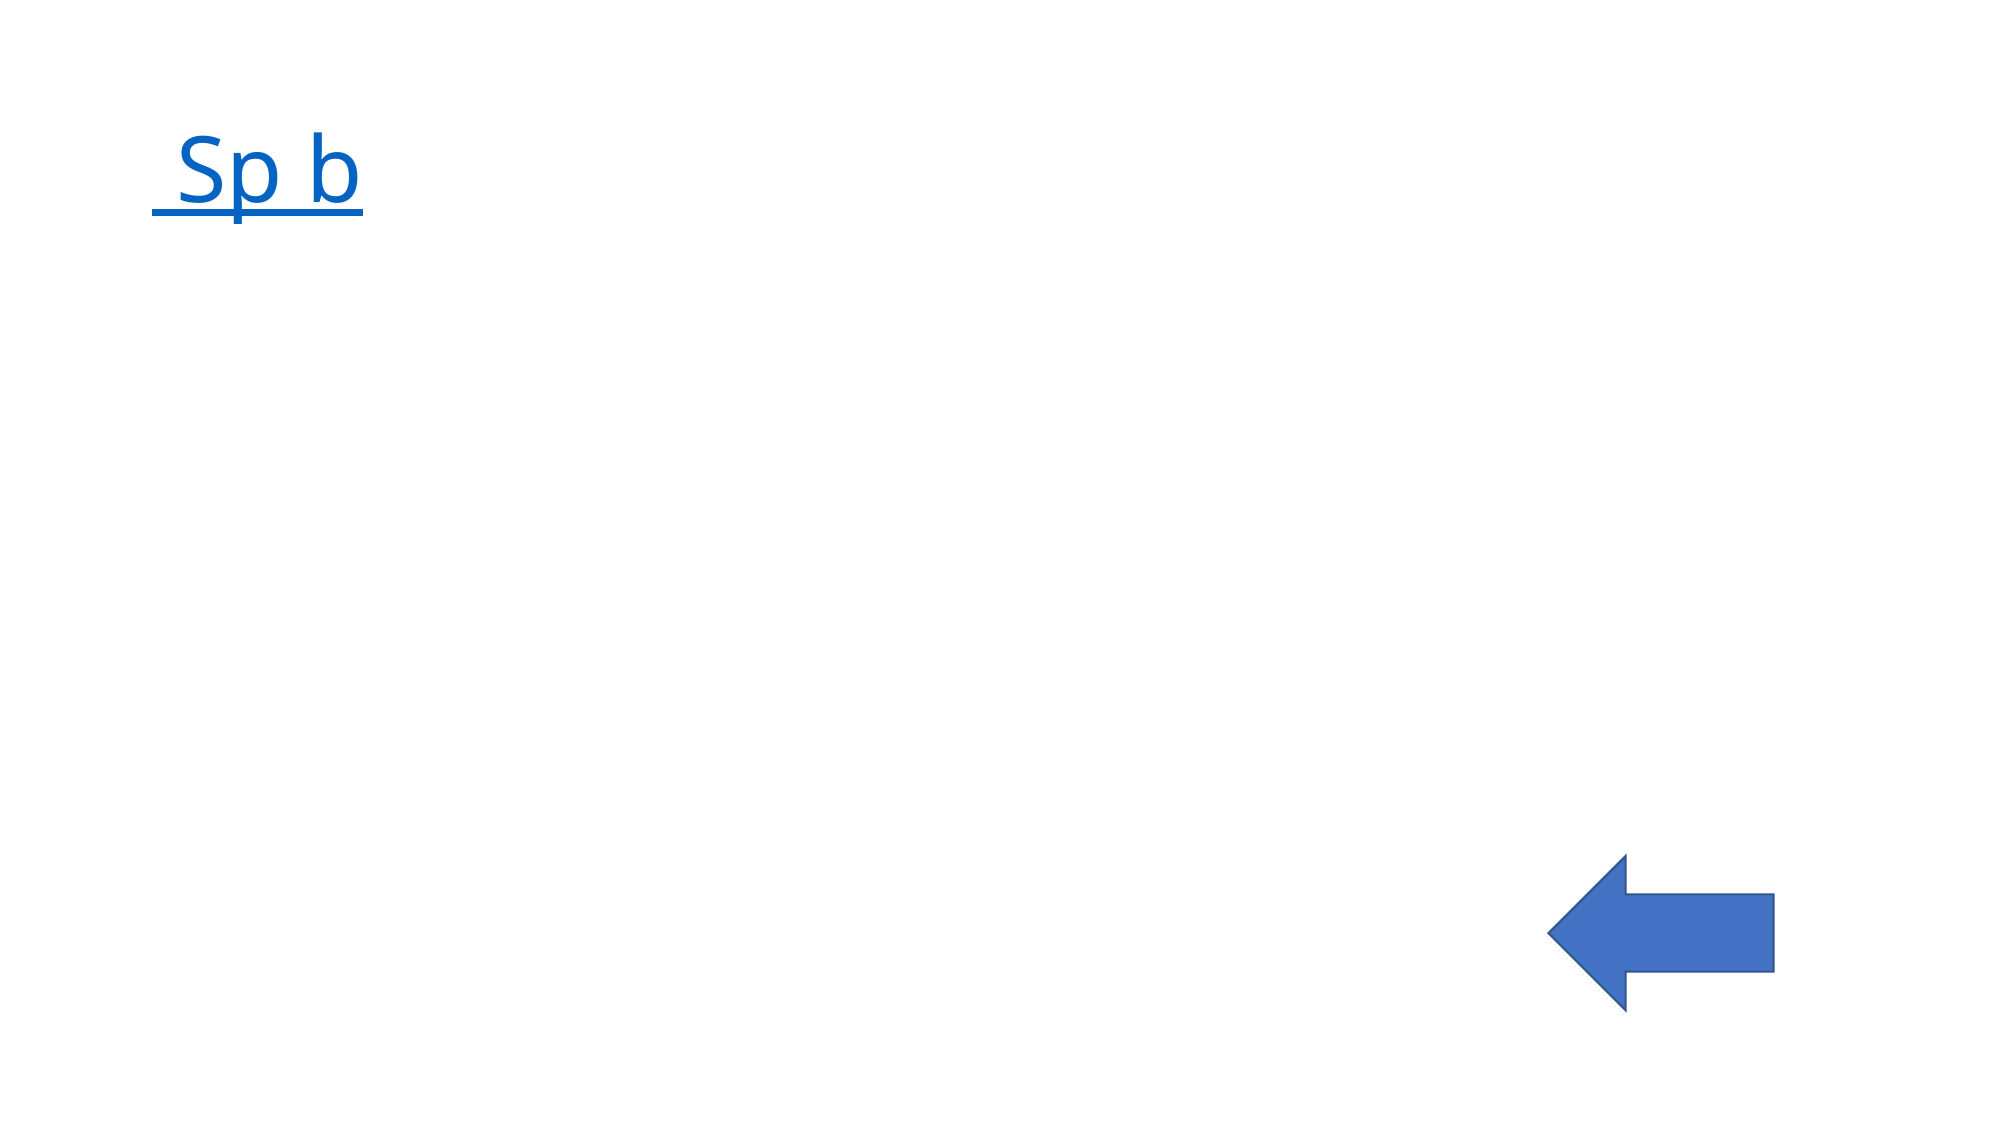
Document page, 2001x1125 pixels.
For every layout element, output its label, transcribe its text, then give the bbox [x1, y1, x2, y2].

text_box [1547, 853, 1775, 1013]
title Sp b [137, 59, 1863, 278]
